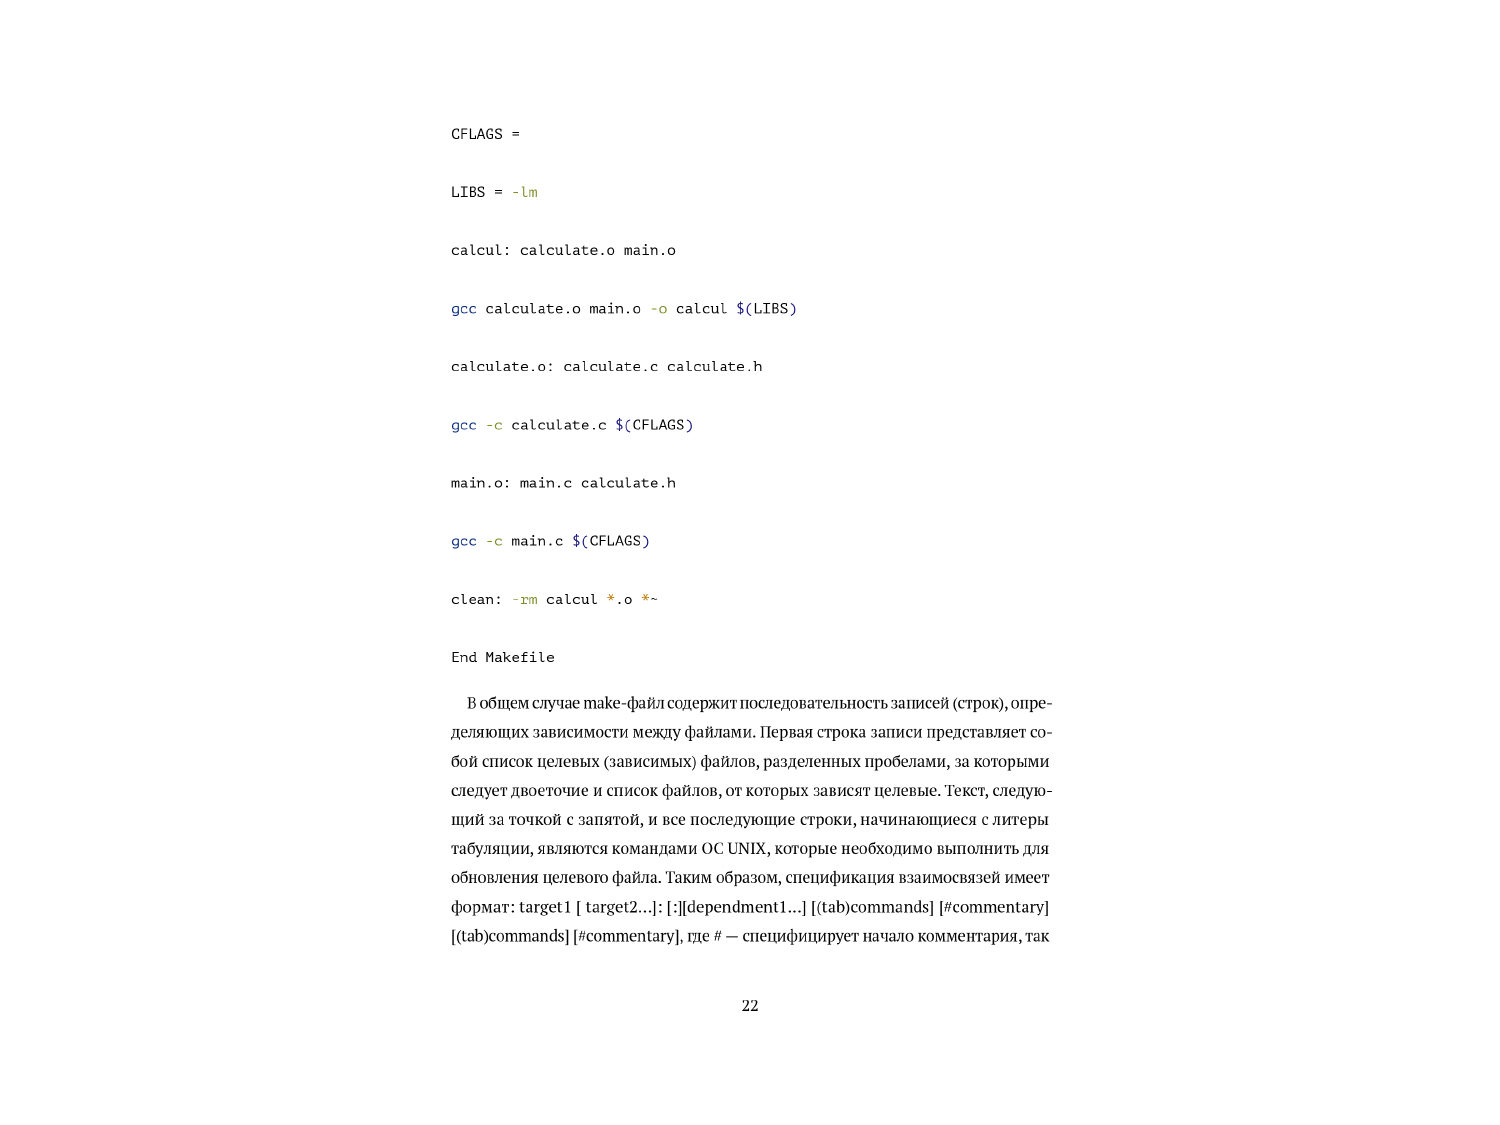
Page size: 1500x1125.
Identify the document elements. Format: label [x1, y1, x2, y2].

picture [350, 0, 1149, 1125]
